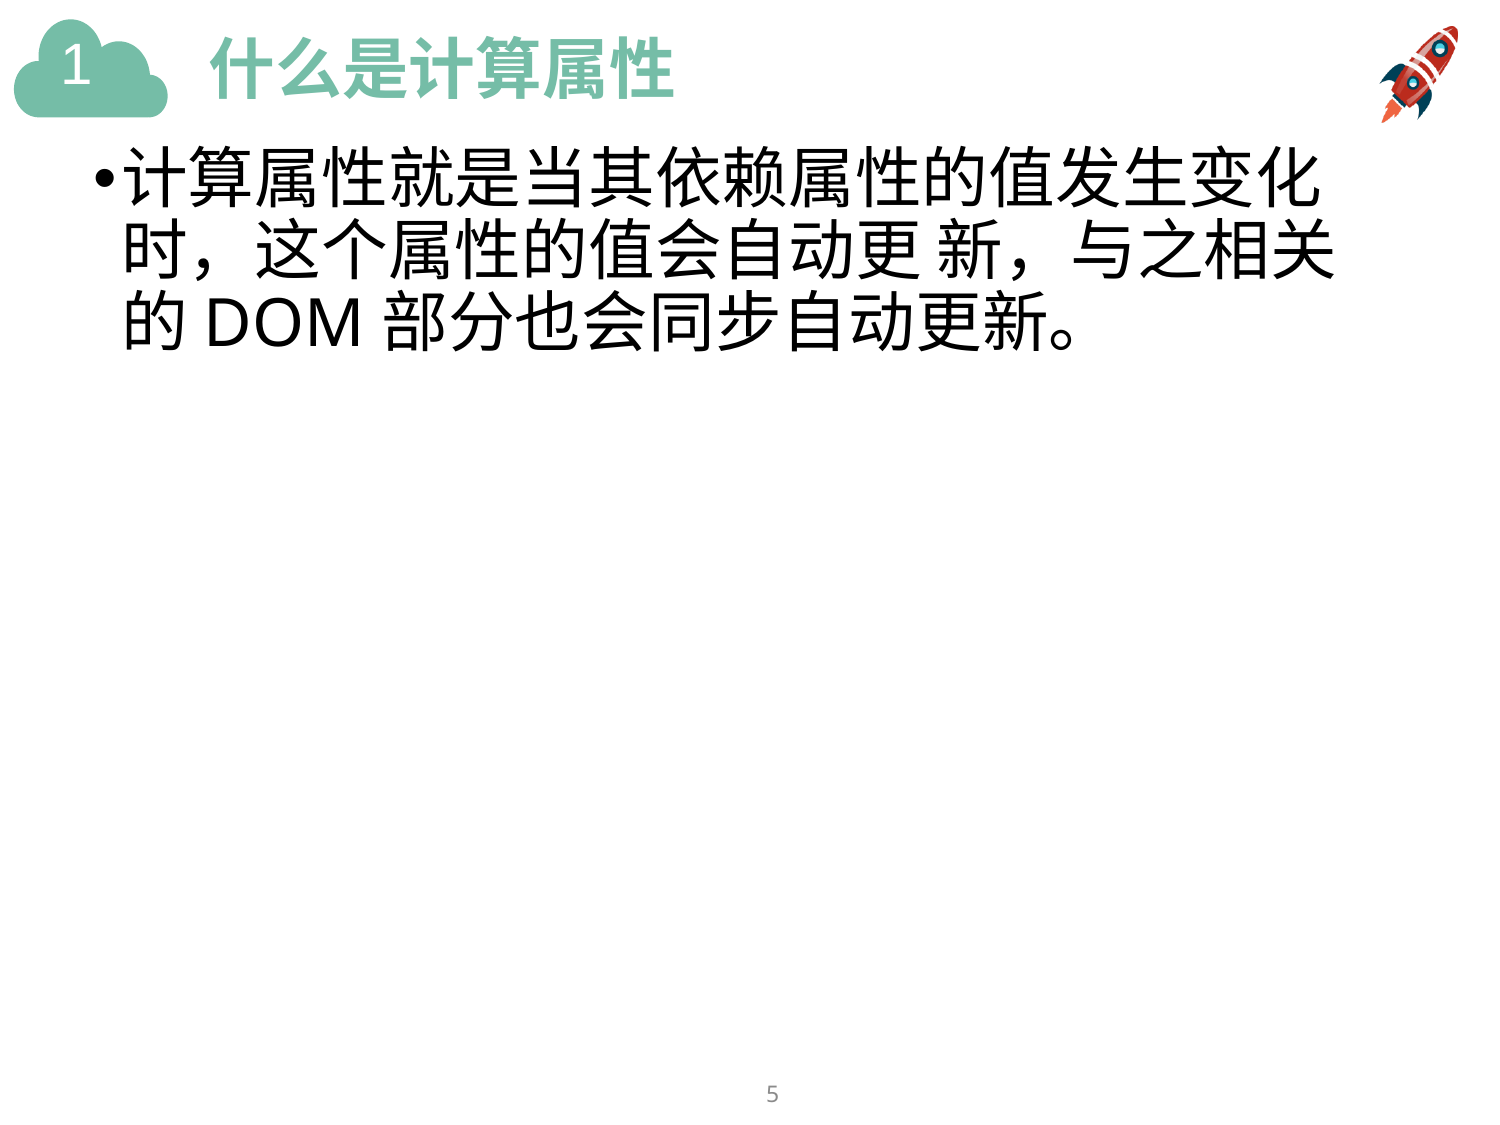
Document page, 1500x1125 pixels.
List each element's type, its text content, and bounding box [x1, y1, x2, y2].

picture [1379, 26, 1458, 123]
list 计算属性就是当其依赖属性的值发生变化时，这个属性的值会自动更 新，与之相关的DOM部分也会同步自动更新。 [78, 137, 1416, 1066]
title 什么是计算属性 [193, 17, 1355, 127]
slide_number 5 [712, 1064, 833, 1125]
